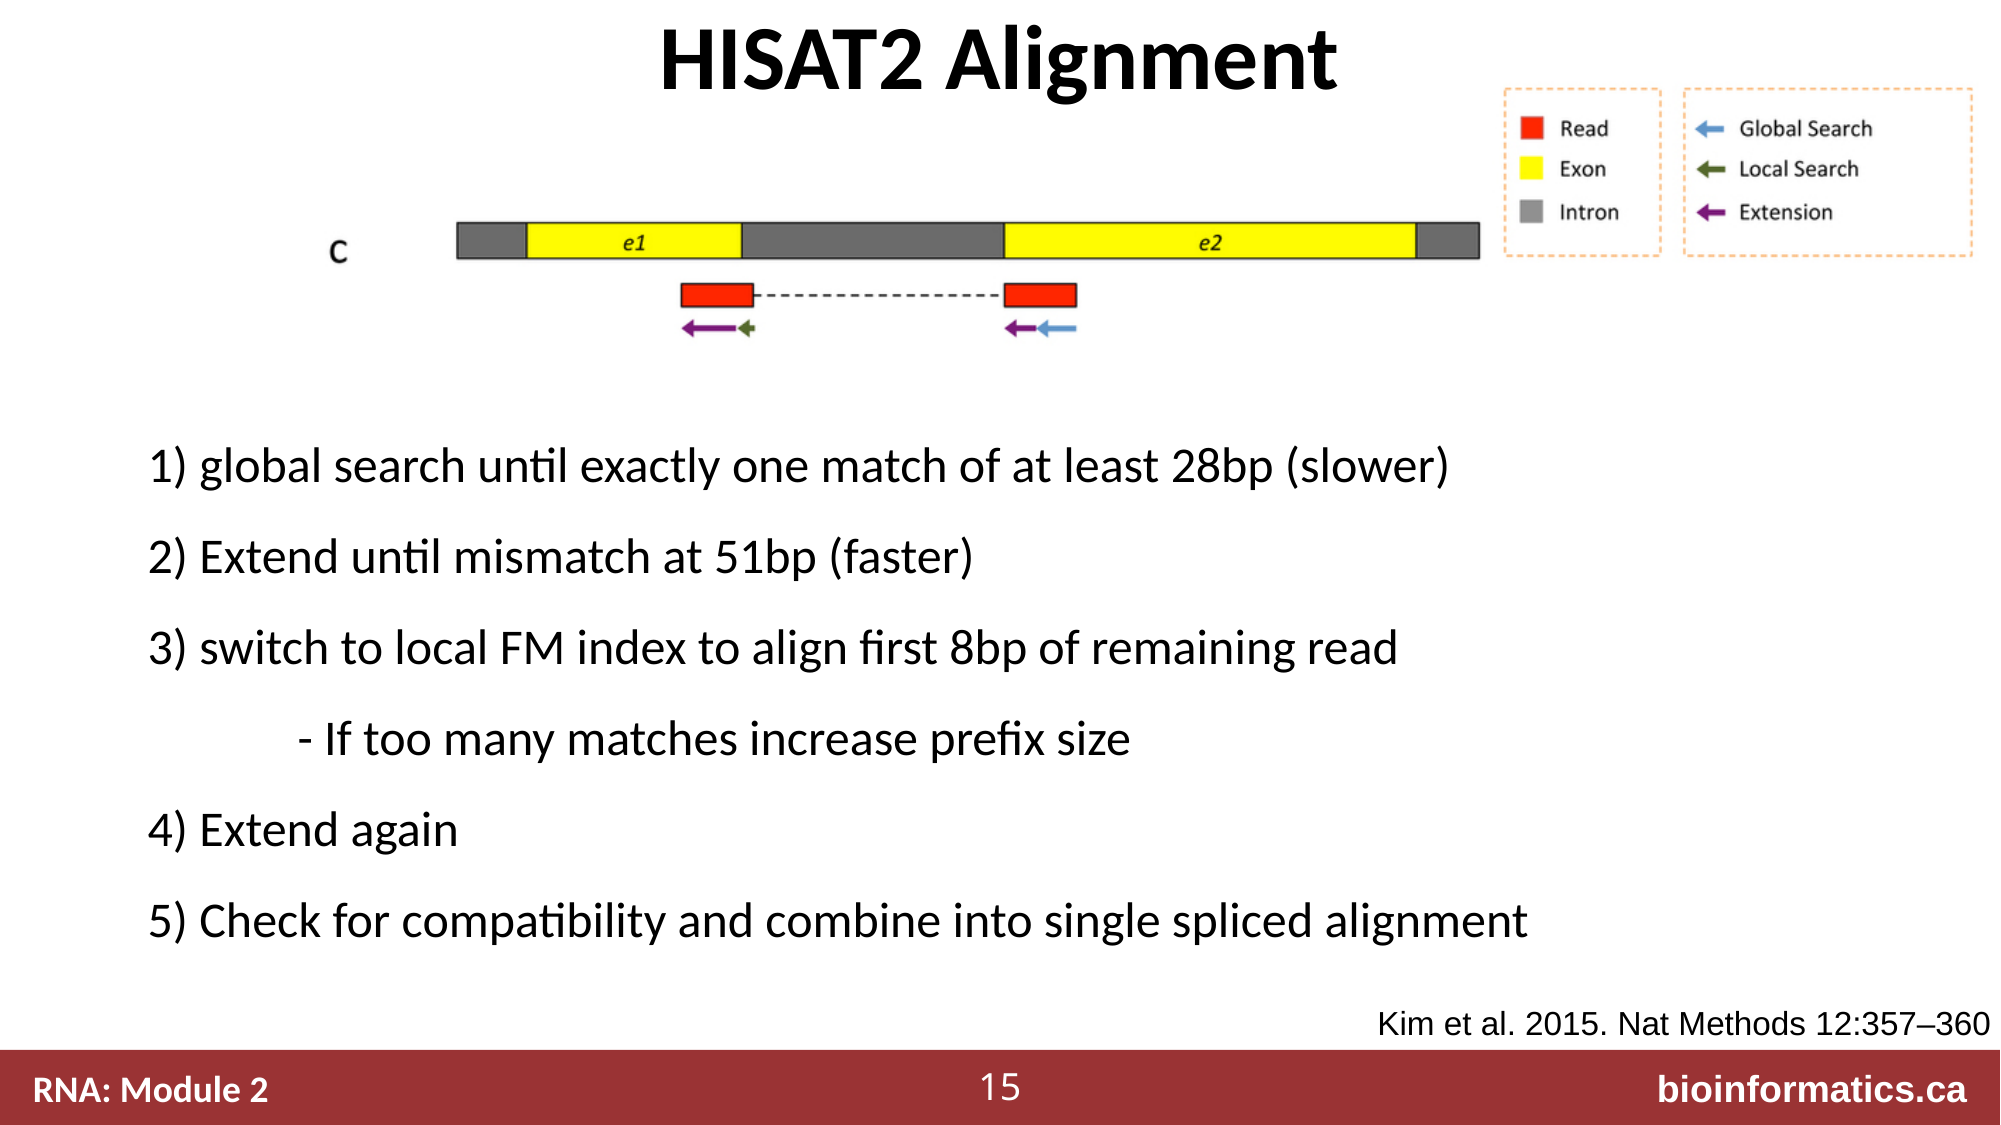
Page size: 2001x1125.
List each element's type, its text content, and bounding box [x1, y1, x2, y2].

text_box Kim et al. 2015. Nat Methods 12:357–360 [1362, 995, 2000, 1050]
text_box 1) global search until exactly one match of at least 28bp (slower) 2) Extend until mismatch at 51bp (faster) 3) switch to local FM index to align first 8bp of remaining read - If too many matches increase prefix size 4) Extend again 5) Check for compatibility and combine into single spliced alignment [132, 419, 1753, 955]
picture [211, 64, 2000, 357]
title HISAT2 Alignment [275, 0, 1725, 137]
